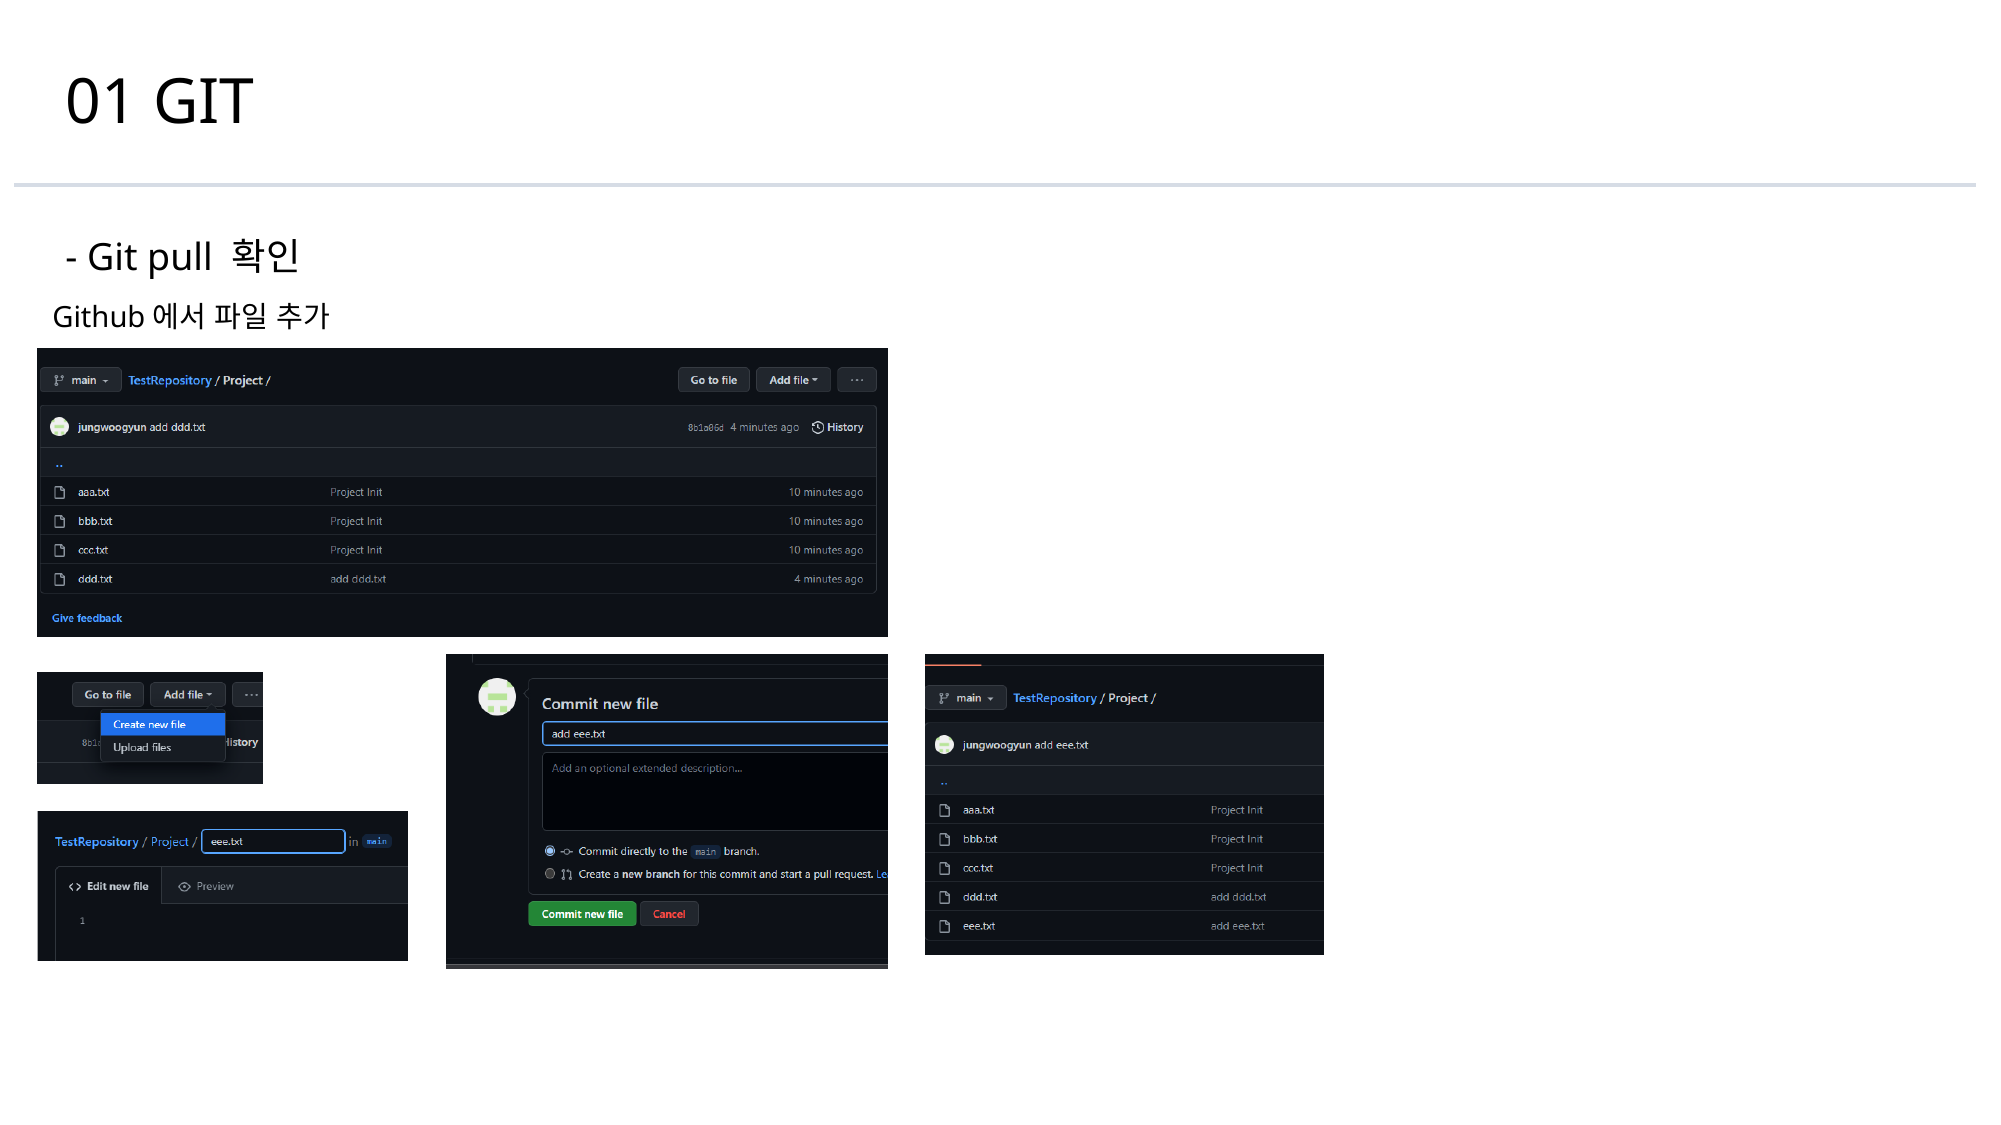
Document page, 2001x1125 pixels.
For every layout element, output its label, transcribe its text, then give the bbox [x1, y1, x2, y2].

picture [37, 348, 888, 638]
text_box 01 GIT [50, 54, 1158, 144]
text_box - Git pull 확인 [50, 225, 1158, 285]
text_box Github에서 파일 추가 [37, 290, 1145, 341]
picture [446, 654, 888, 969]
picture [37, 672, 263, 784]
picture [925, 654, 1324, 955]
picture [37, 811, 408, 961]
